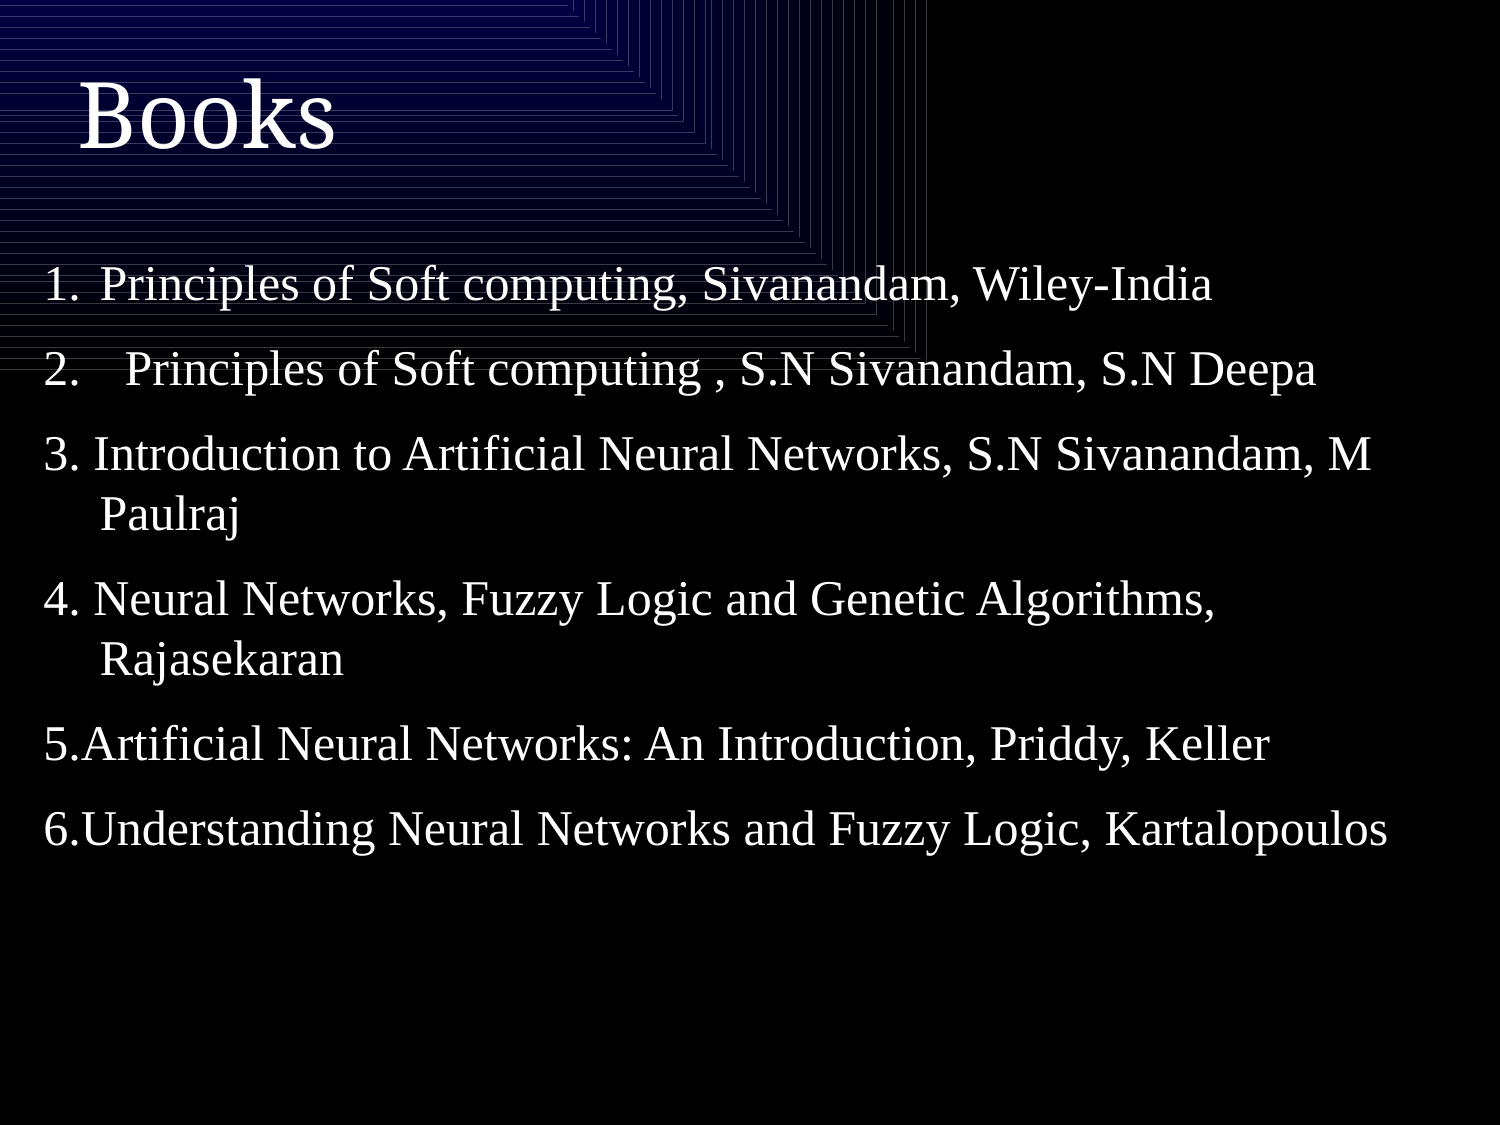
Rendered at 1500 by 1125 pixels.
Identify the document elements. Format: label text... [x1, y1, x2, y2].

text_box Principles of Soft computing, Sivanandam, Wiley-India Principles of Soft computing , S.N Sivanandam, S.N Deepa 3. Introduction to Artificial Neural Networks, S.N Sivanandam, M Paulraj 4. Neural Networks, Fuzzy Logic and Genetic Algorithms, Rajasekaran 5.Artificial Neural Networks: An Introduction, Priddy, Keller 6.Understanding Neural Networks and Fuzzy Logic, Kartalopoulos [28, 243, 1475, 864]
text_box Books [62, 49, 425, 175]
